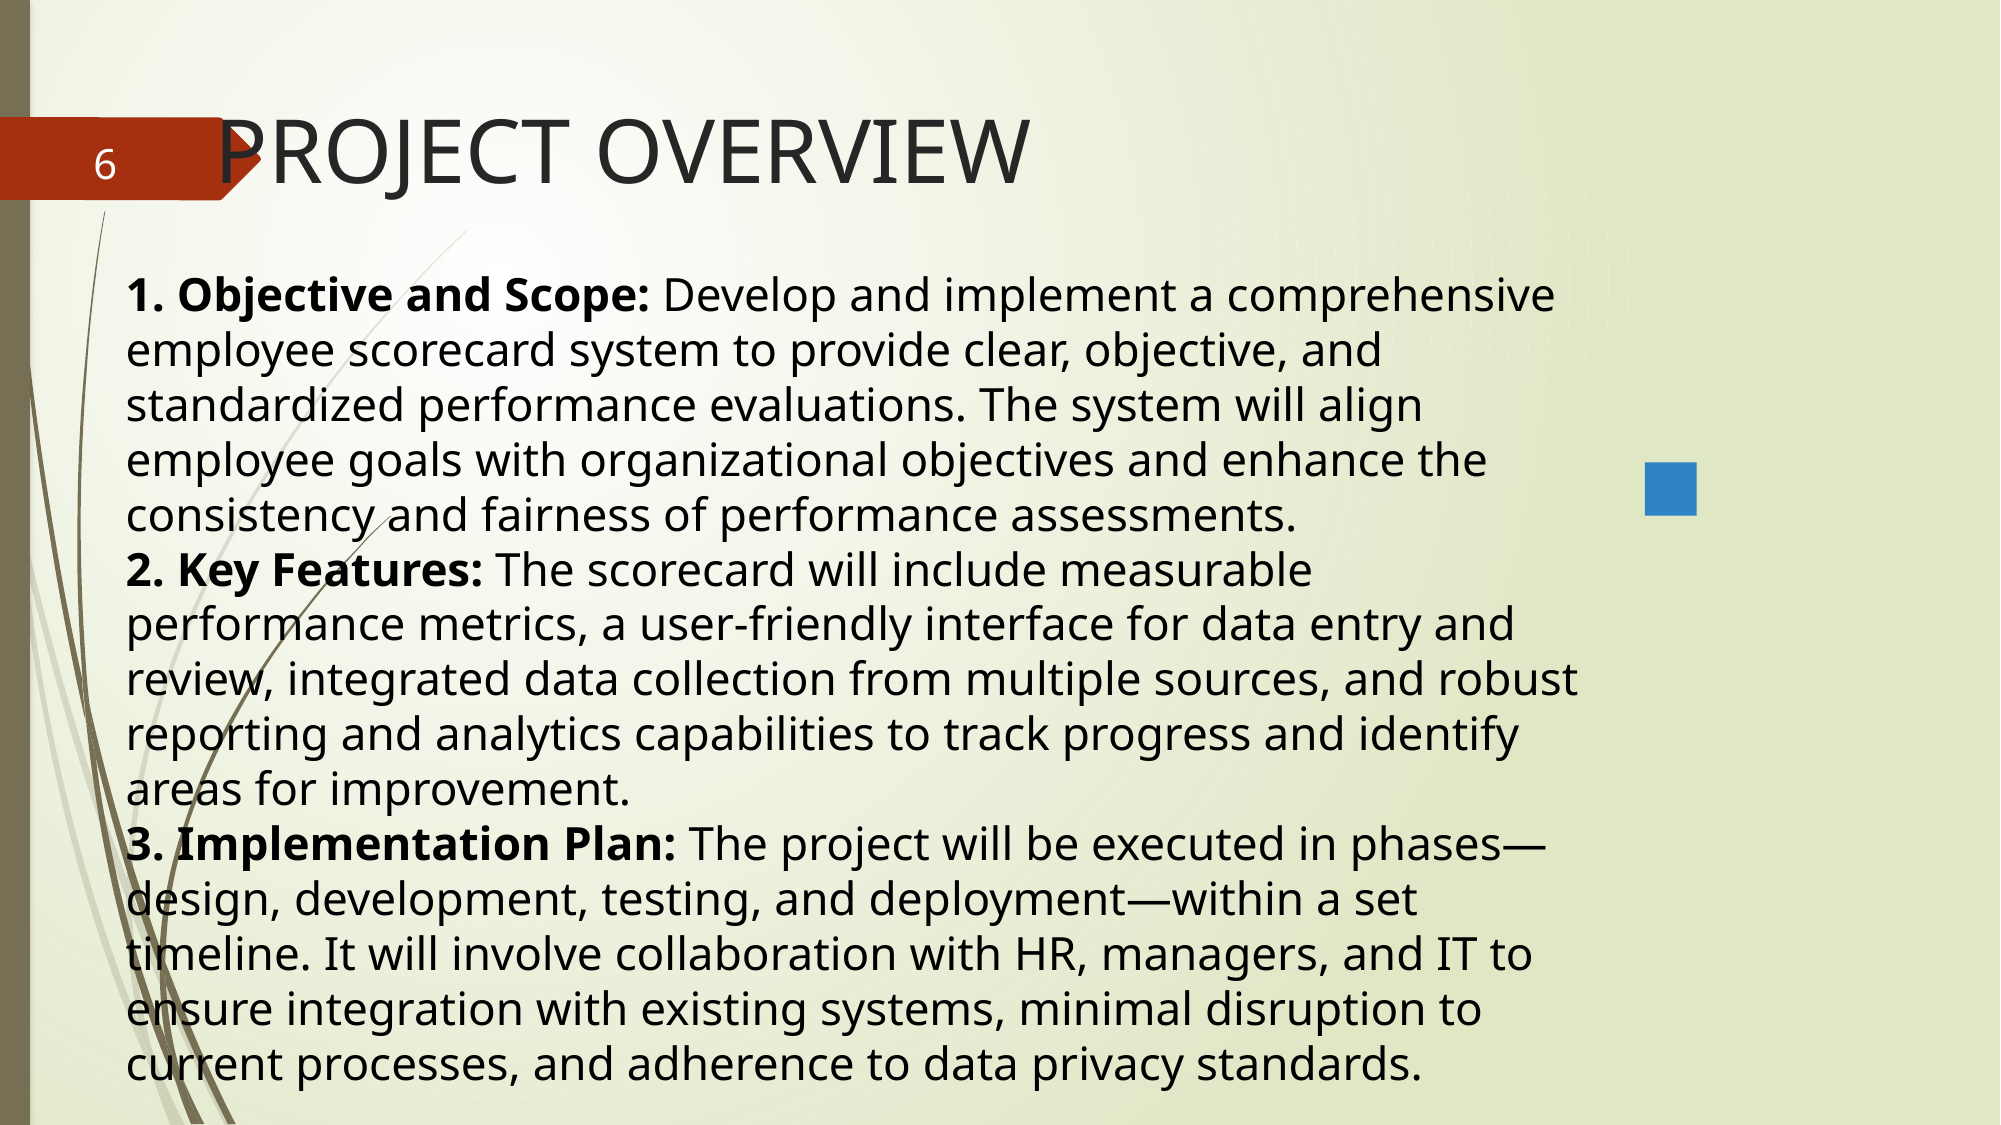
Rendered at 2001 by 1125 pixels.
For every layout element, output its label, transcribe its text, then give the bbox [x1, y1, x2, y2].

title PROJECT OVERVIEW [212, 92, 1076, 257]
text_box [1644, 462, 1697, 516]
text_box Objective and Scope: Develop and implement a comprehensive employee scorecard system to provide clear, objective, and standardized performance evaluations. The system will align employee goals with organizational objectives and enhance the consistency and fairness of performance assessments. Key Features: The scorecard will include measurable performance metrics, a user-friendly interface for data entry and review, integrated data collection from multiple sources, and robust reporting and analytics capabilities to track progress and identify areas for improvement. Implementation Plan: The project will be executed in phases—design, development, testing, and deployment—within a set timeline. It will involve collaboration with HR, managers, and IT to ensure integration with existing systems, minimal disruption to current processes, and adherence to data privacy standards. [110, 257, 1602, 1098]
slide_number 6 [0, 0, 118, 493]
